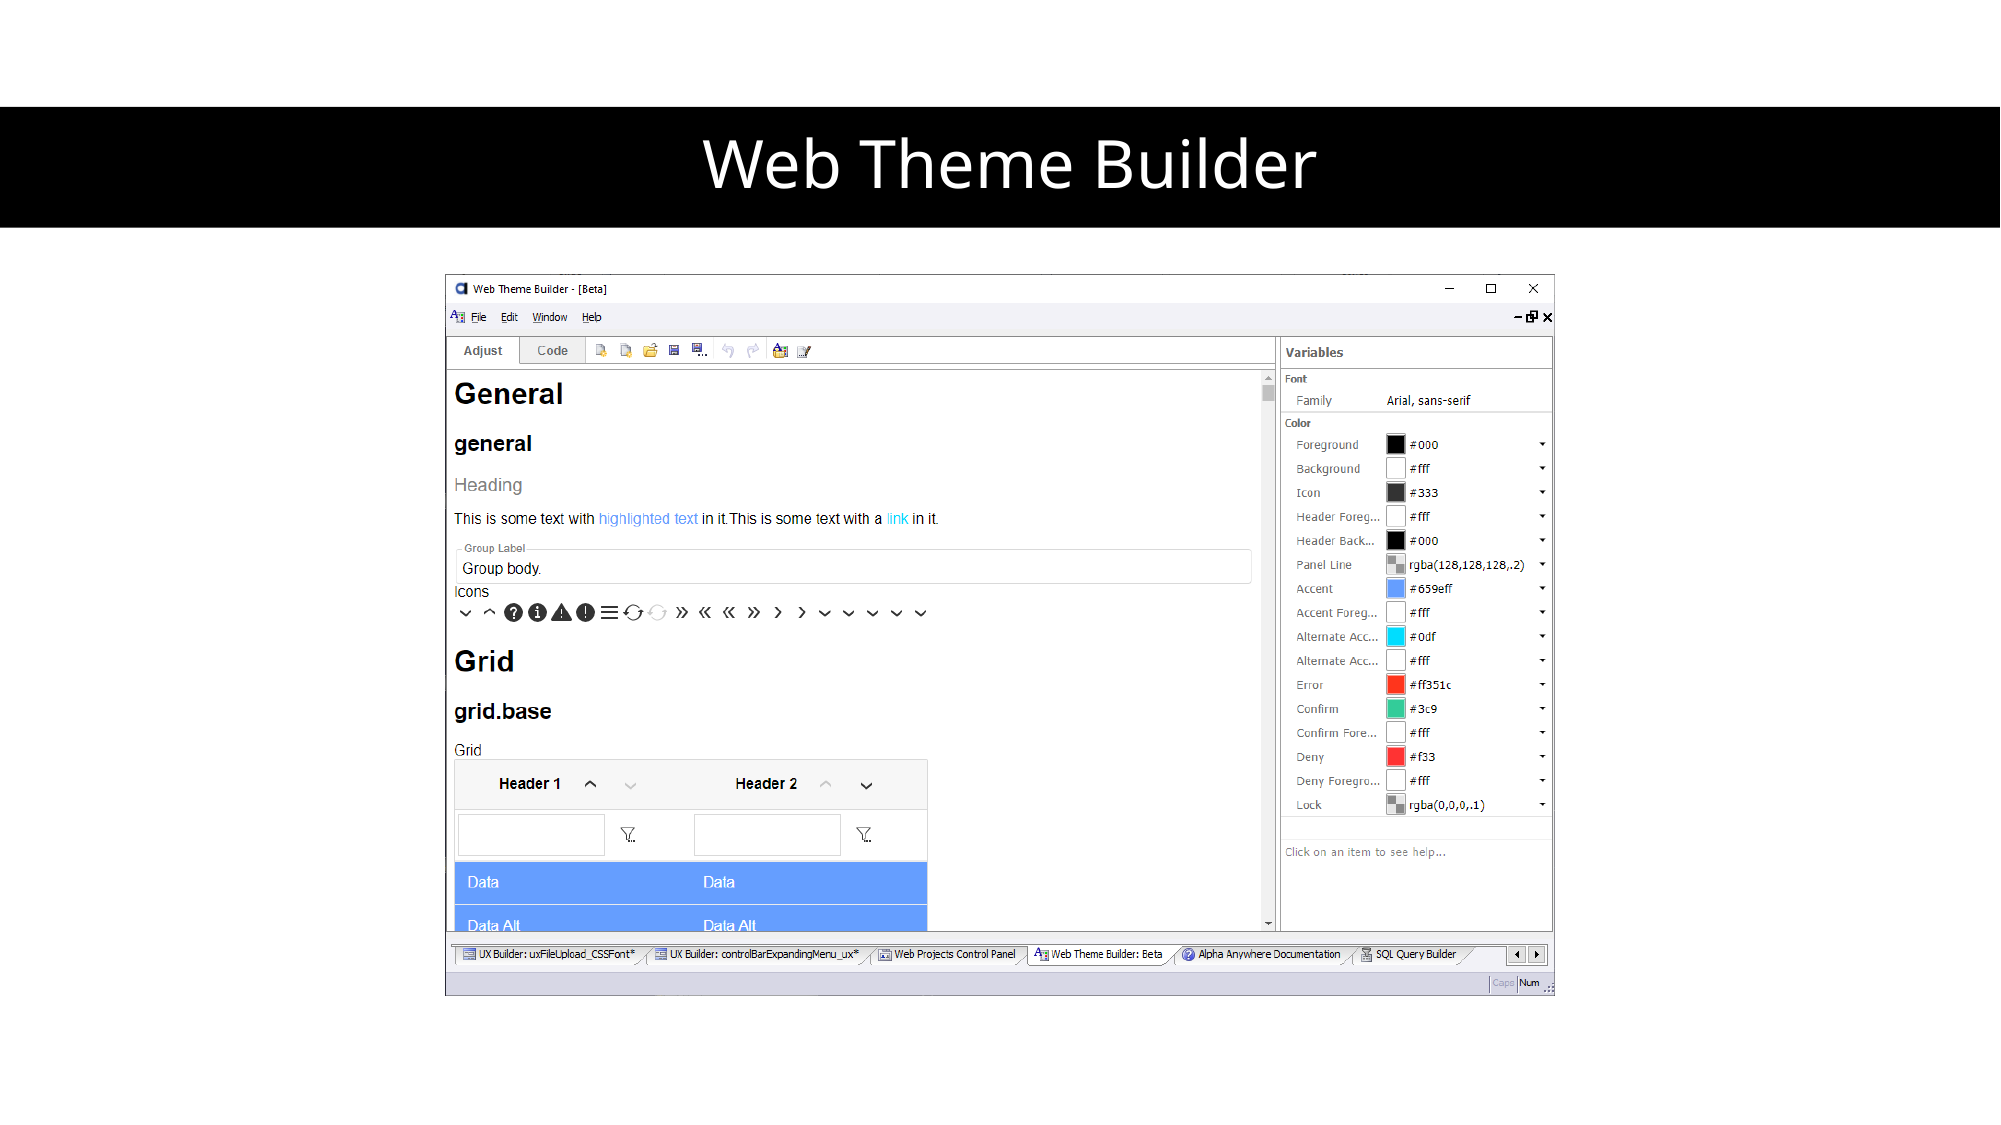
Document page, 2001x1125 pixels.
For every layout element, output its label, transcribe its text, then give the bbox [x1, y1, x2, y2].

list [445, 274, 1555, 996]
text_box [0, 106, 2000, 229]
title Web Theme Builder [91, 105, 1931, 228]
